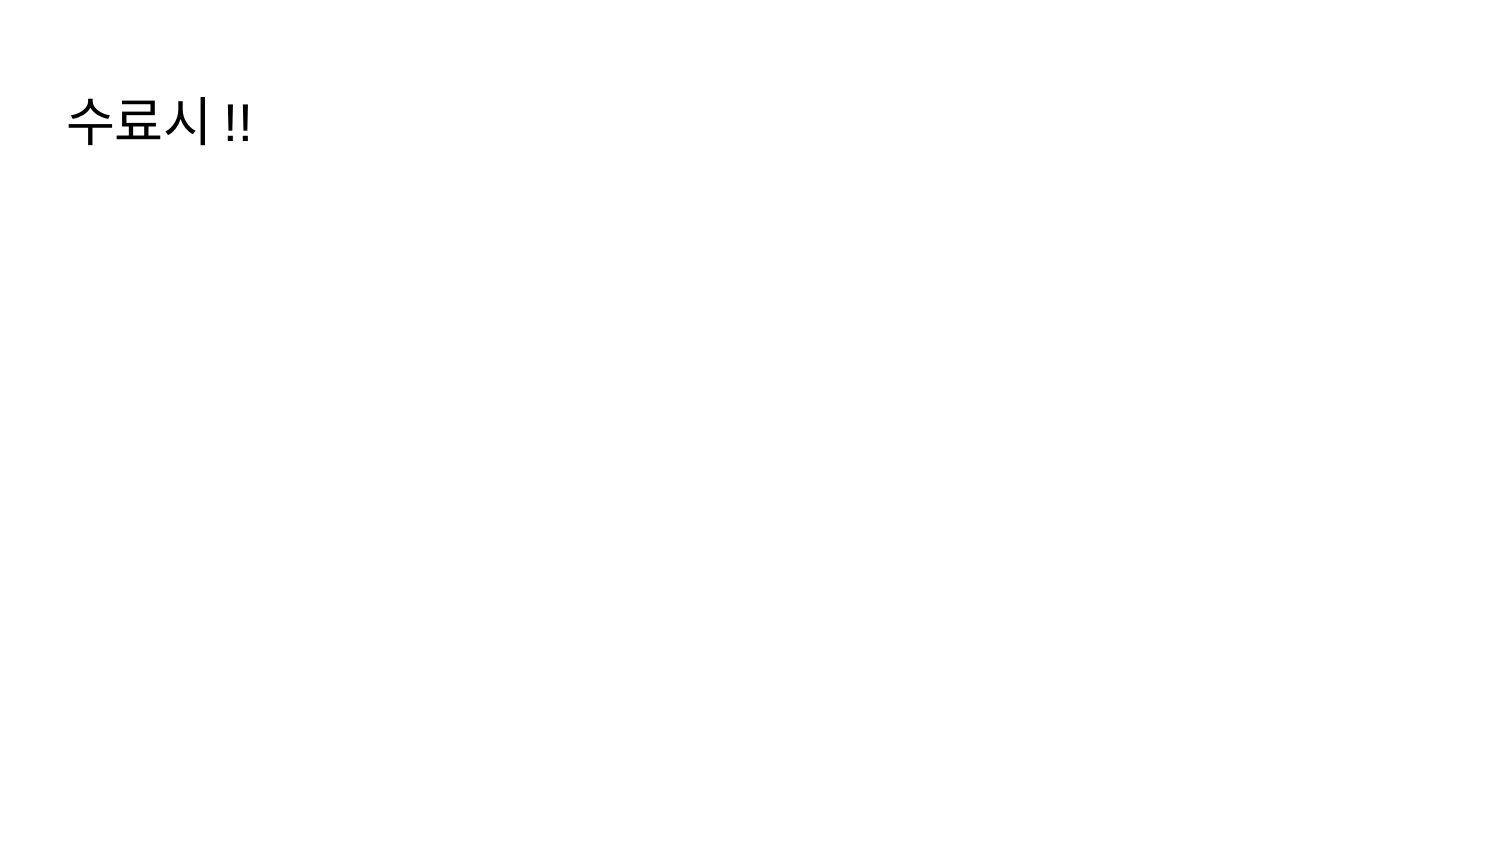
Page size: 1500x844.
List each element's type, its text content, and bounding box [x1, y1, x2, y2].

title 수료시!! [51, 72, 1449, 167]
